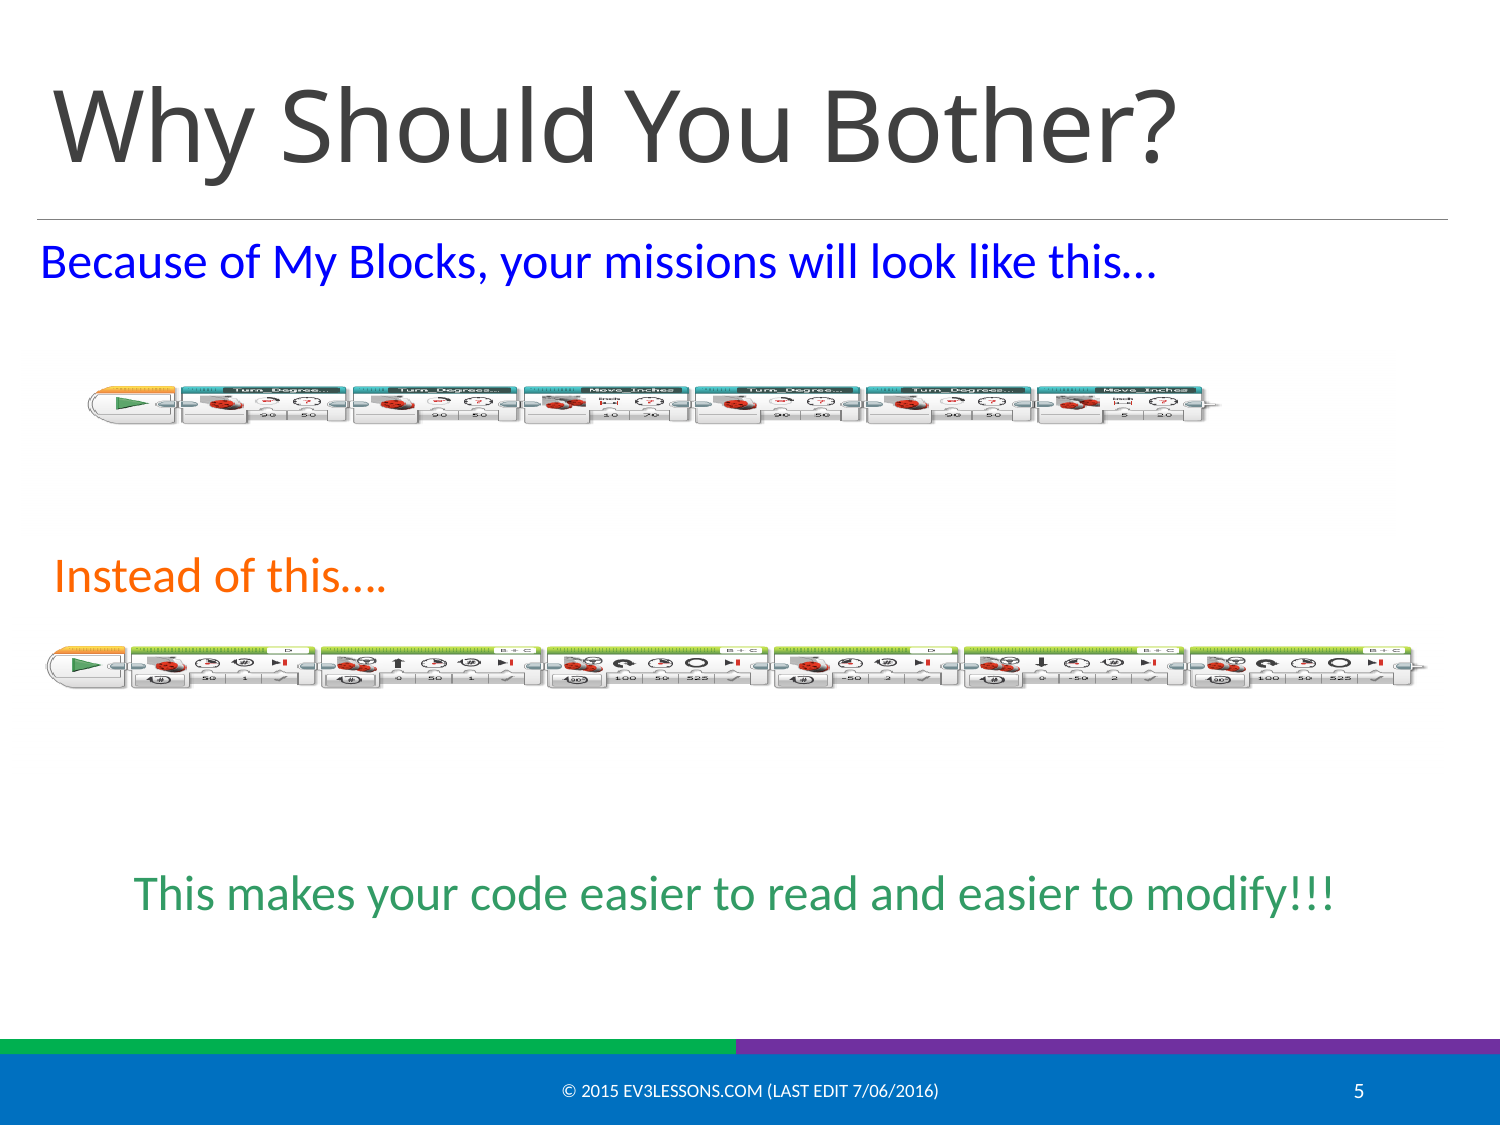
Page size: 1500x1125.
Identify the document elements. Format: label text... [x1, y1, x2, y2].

footer © 2015 EV3Lessons.com (Last Edit 7/06/2016) [453, 1059, 1047, 1120]
list Because of My Blocks, your missions will look like this… [40, 228, 1445, 411]
text_box Instead of this…. [38, 535, 1444, 607]
text_box This makes your code easier to read and easier to modify!!! [38, 852, 1444, 1001]
slide_number 5 [1218, 1059, 1380, 1120]
picture [11, 610, 1444, 775]
picture [20, 347, 1397, 536]
title Why Should You Bother? [37, 47, 1448, 191]
